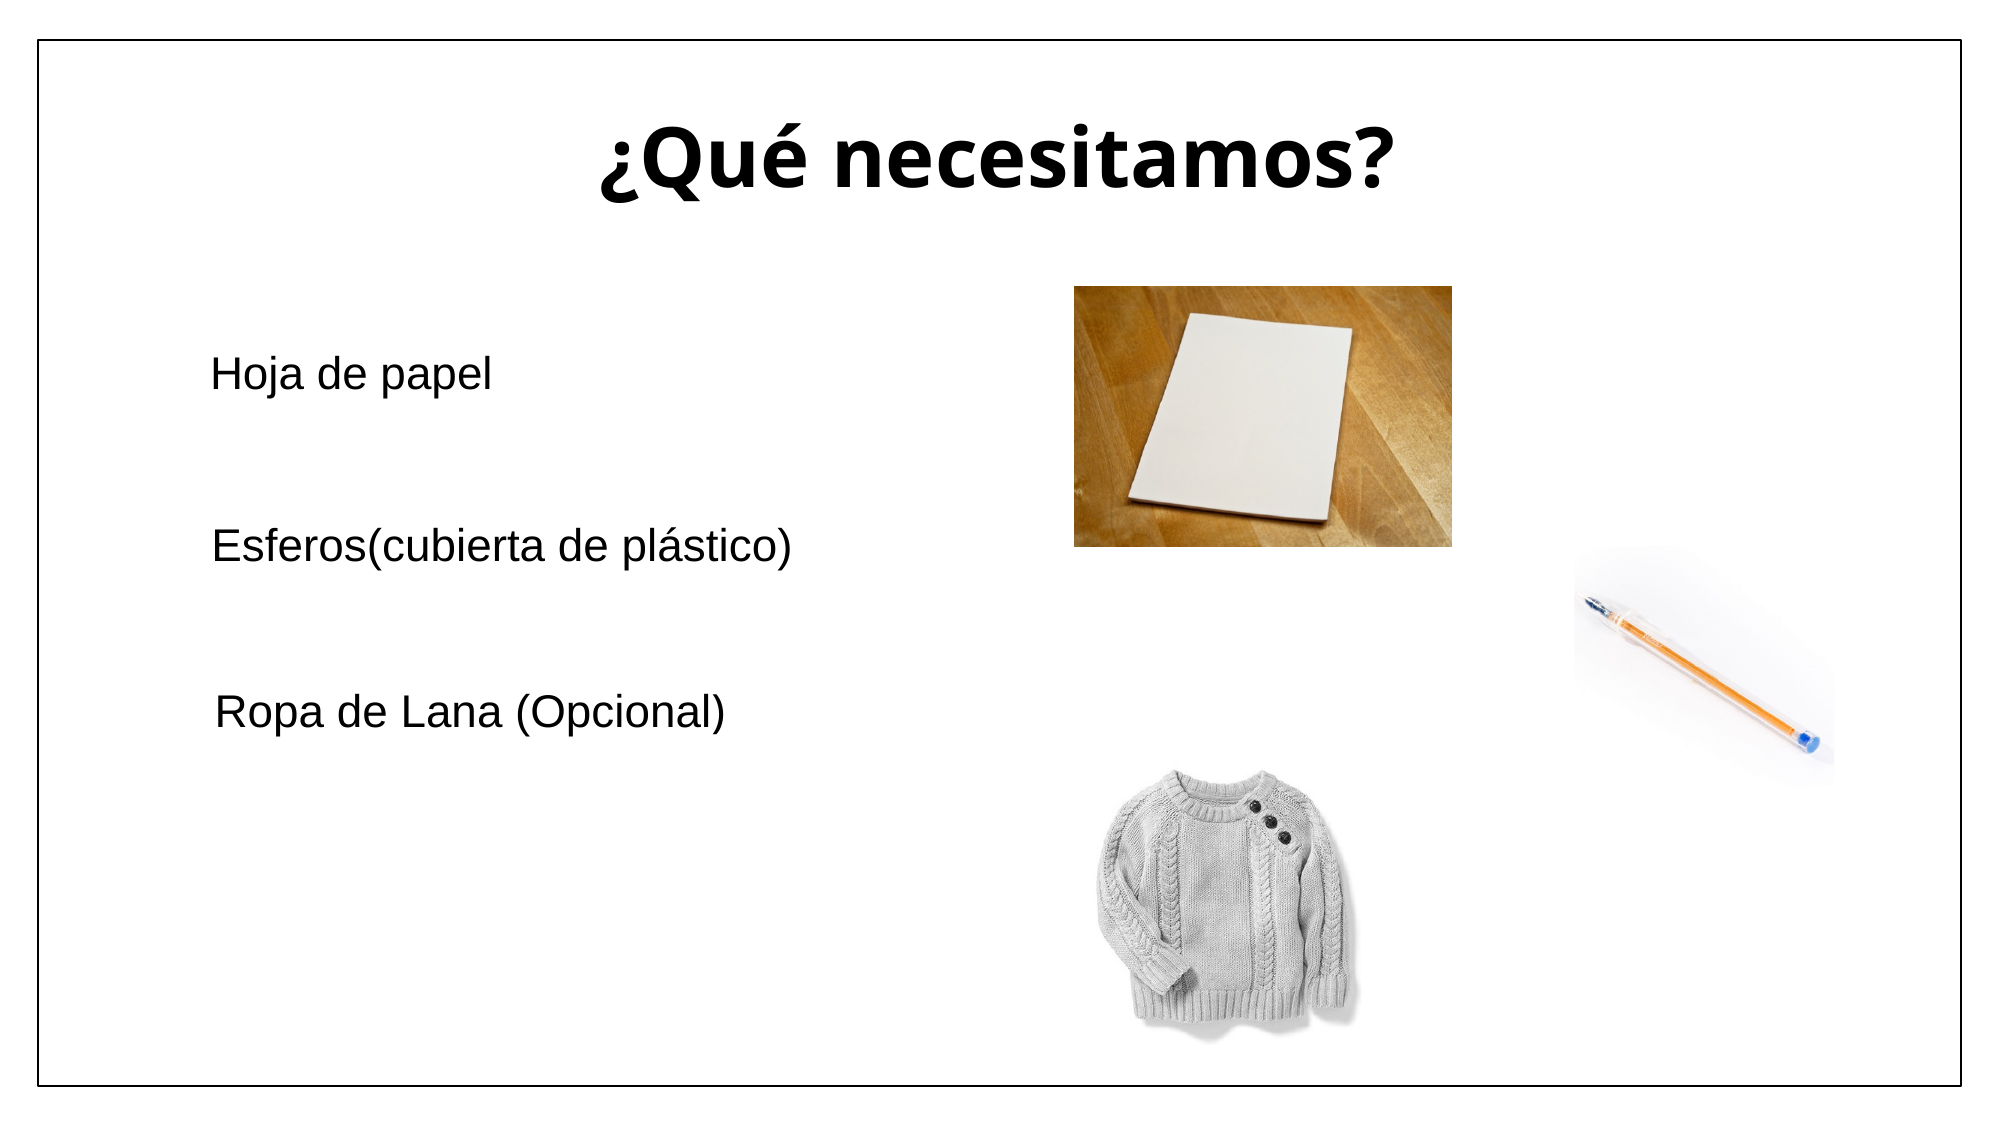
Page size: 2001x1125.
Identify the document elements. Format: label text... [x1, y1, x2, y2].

text_box Ropa de Lana (Opcional) [192, 680, 741, 745]
picture [1074, 745, 1374, 1046]
list Hoja de papel [187, 342, 510, 414]
picture [1574, 546, 1835, 788]
picture [1073, 285, 1453, 548]
text_box Esferos(cubierta de plástico) [189, 514, 861, 579]
title ¿Qué necesitamos? [187, 49, 1808, 272]
